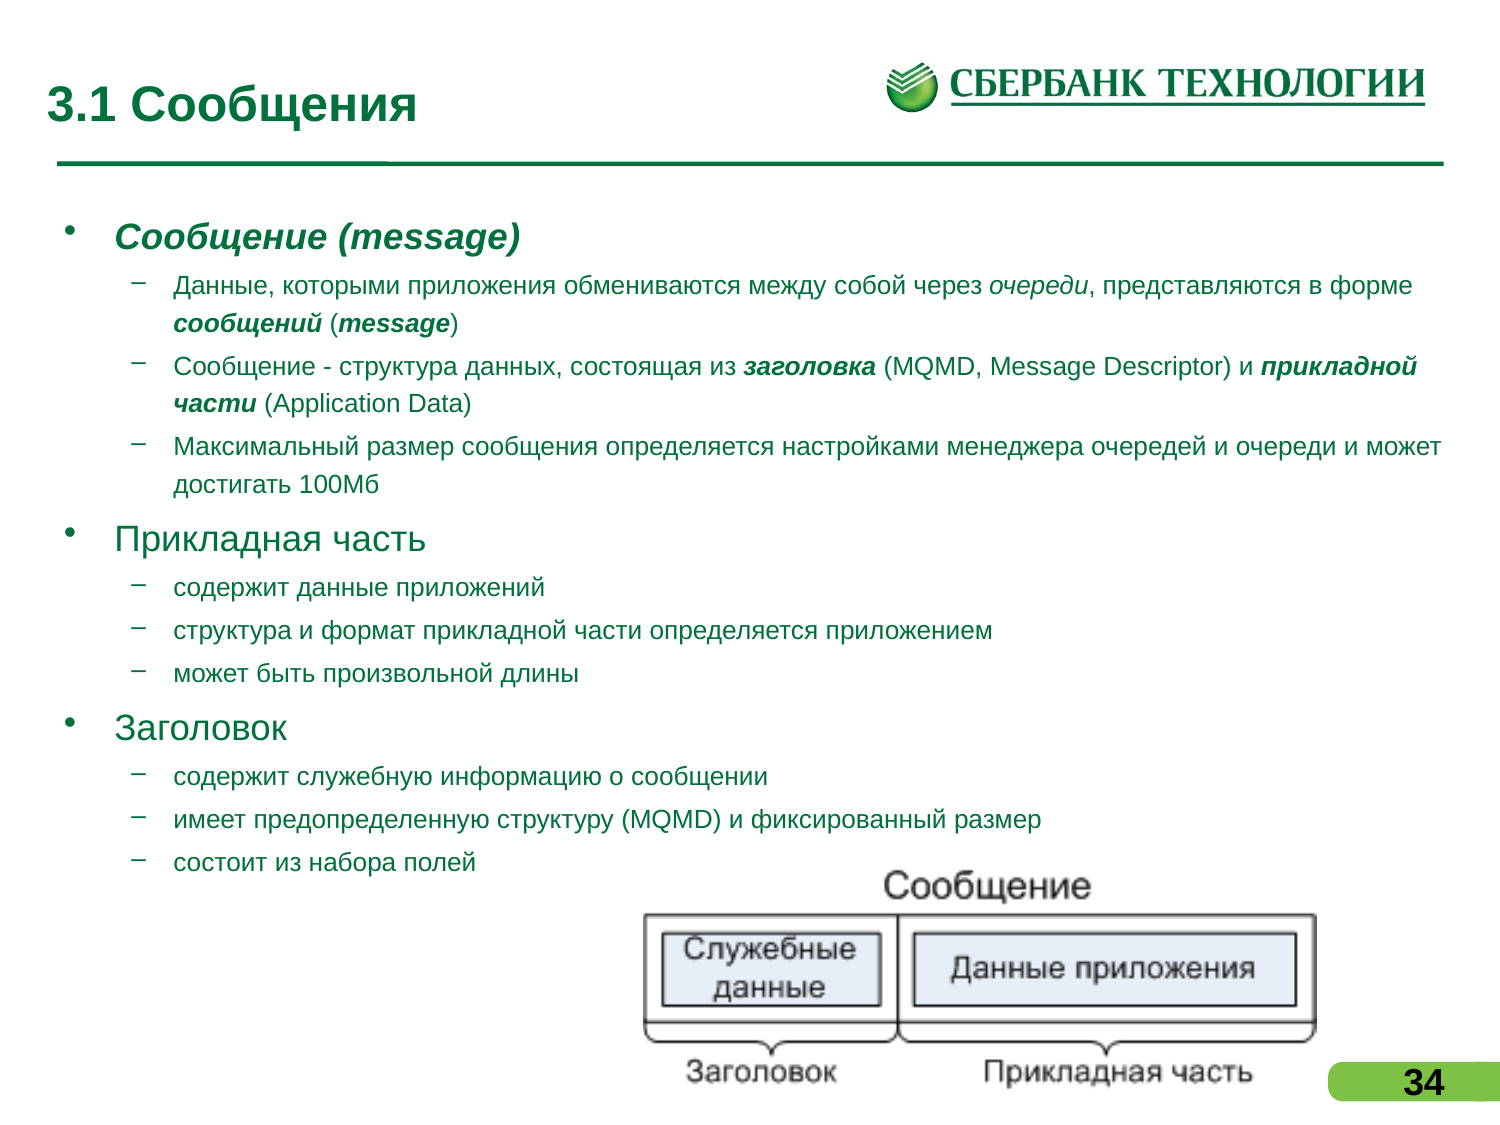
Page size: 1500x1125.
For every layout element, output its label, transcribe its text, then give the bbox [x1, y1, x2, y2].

title 3.1 Сообщения [46, 40, 967, 152]
picture [643, 858, 1318, 1095]
picture [868, 30, 1436, 161]
list Сообщение (message) Данные, которыми приложения обмениваются между собой через очереди, представляются в форме сообщений (message) Сообщение - структура данных, состоящая из заголовка (MQMD, Message Descriptor) и прикладной части (Application Data) Максимальный размер сообщения определяется настройками менеджера очередей и очереди и может достигать 100Мб Прикладная часть содержит данные приложений структура и формат прикладной части определяется приложением может быть произвольной длины Заголовок содержит служебную информацию о сообщении имеет предопределенную структуру (MQMD) и фиксированный размер состоит из набора полей [48, 196, 1459, 894]
